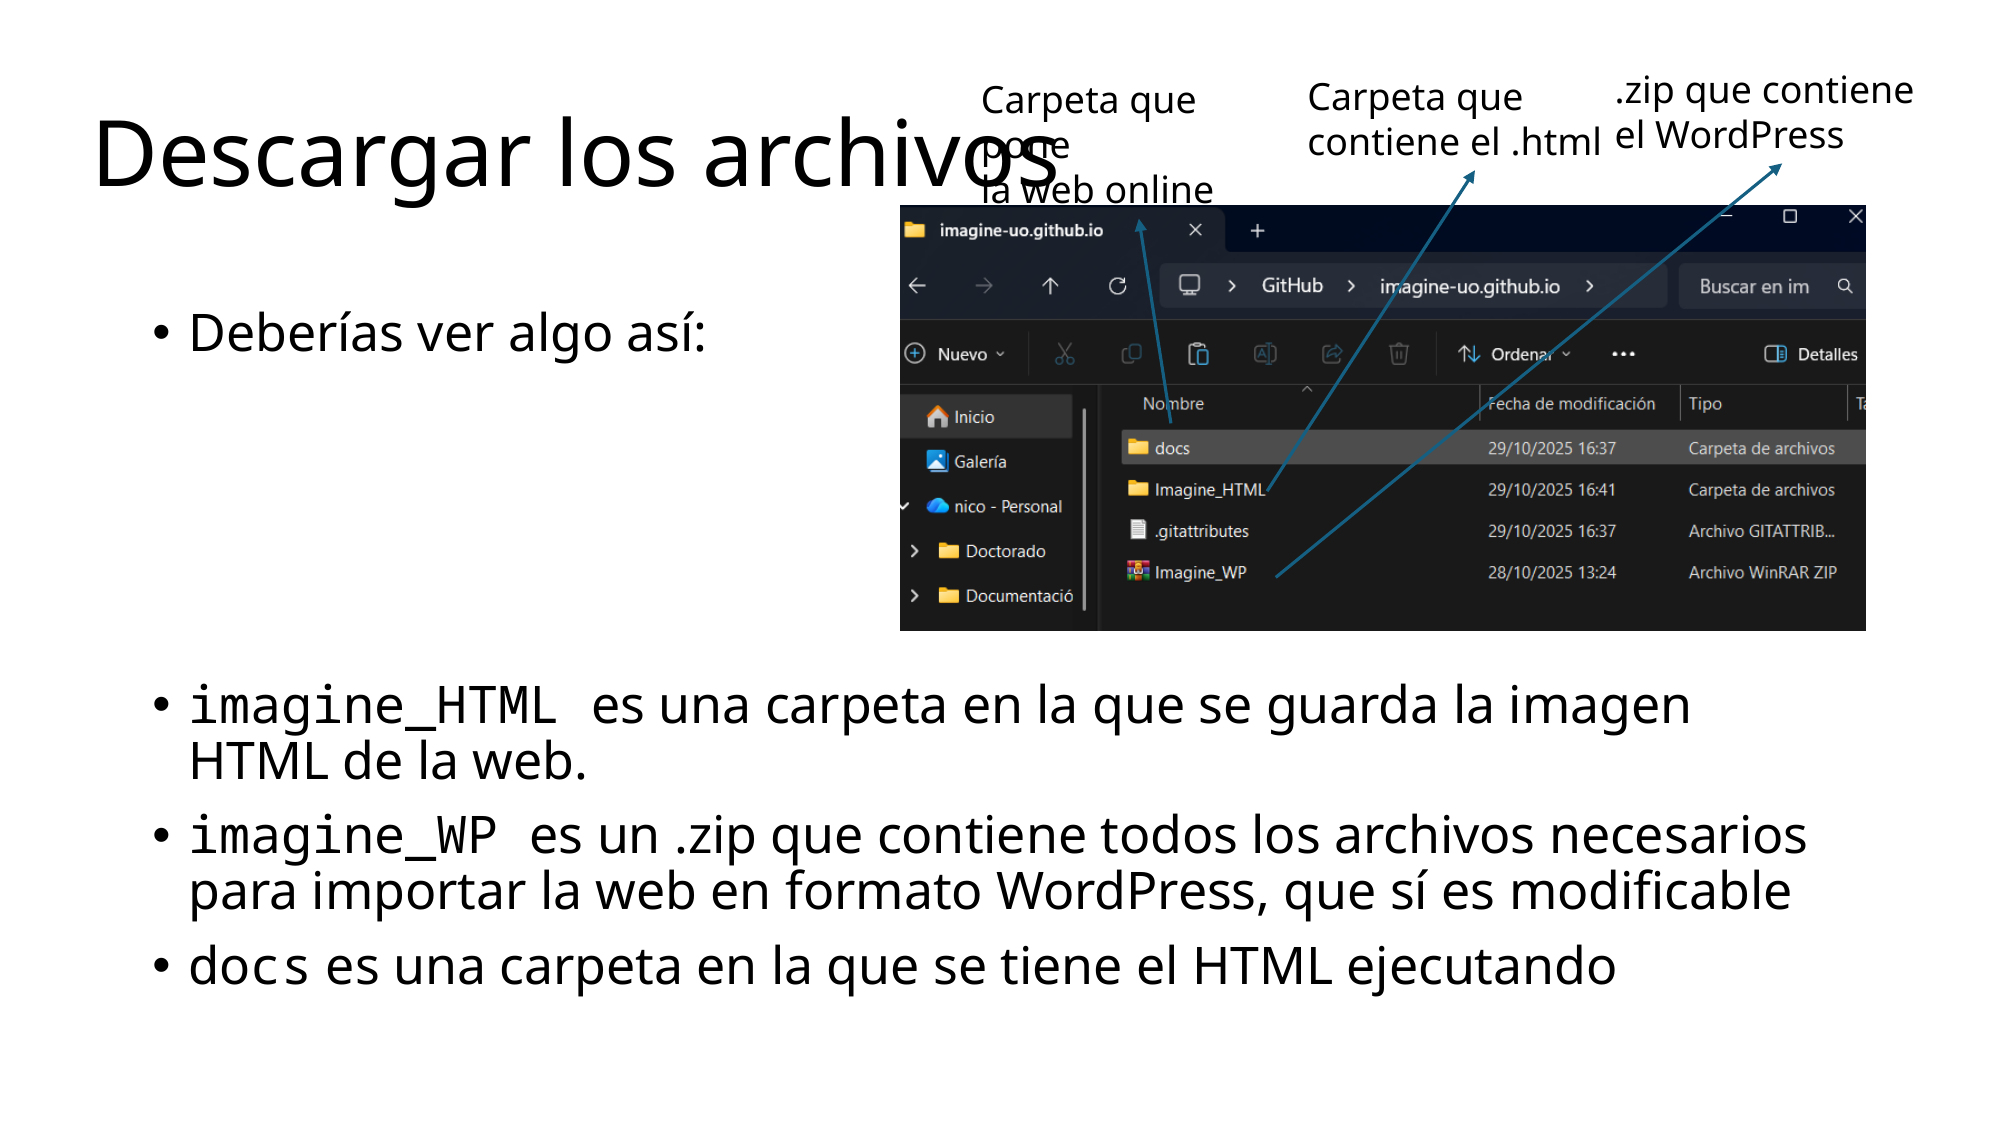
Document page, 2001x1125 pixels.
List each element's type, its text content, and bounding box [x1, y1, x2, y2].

list Deberías ver algo así: imagine_HTML es una carpeta en la que se guarda la imagen HTML de la web. imagine_WP es un .zip que contiene todos los archivos necesarios para importar la web en formato WordPress, que sí es modificable docs es una carpeta en la que se tiene el HTML ejecutando [137, 299, 1863, 1014]
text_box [1266, 170, 1275, 492]
picture [899, 205, 1866, 631]
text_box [1138, 174, 1172, 424]
text_box .zip que contiene el WordPress [1599, 58, 1965, 164]
text_box Carpeta que pone la web online [966, 68, 1312, 205]
text_box Carpeta que contiene el .html [1292, 65, 1658, 164]
title Descargar los archivos [76, 47, 1802, 266]
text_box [1275, 164, 1783, 578]
